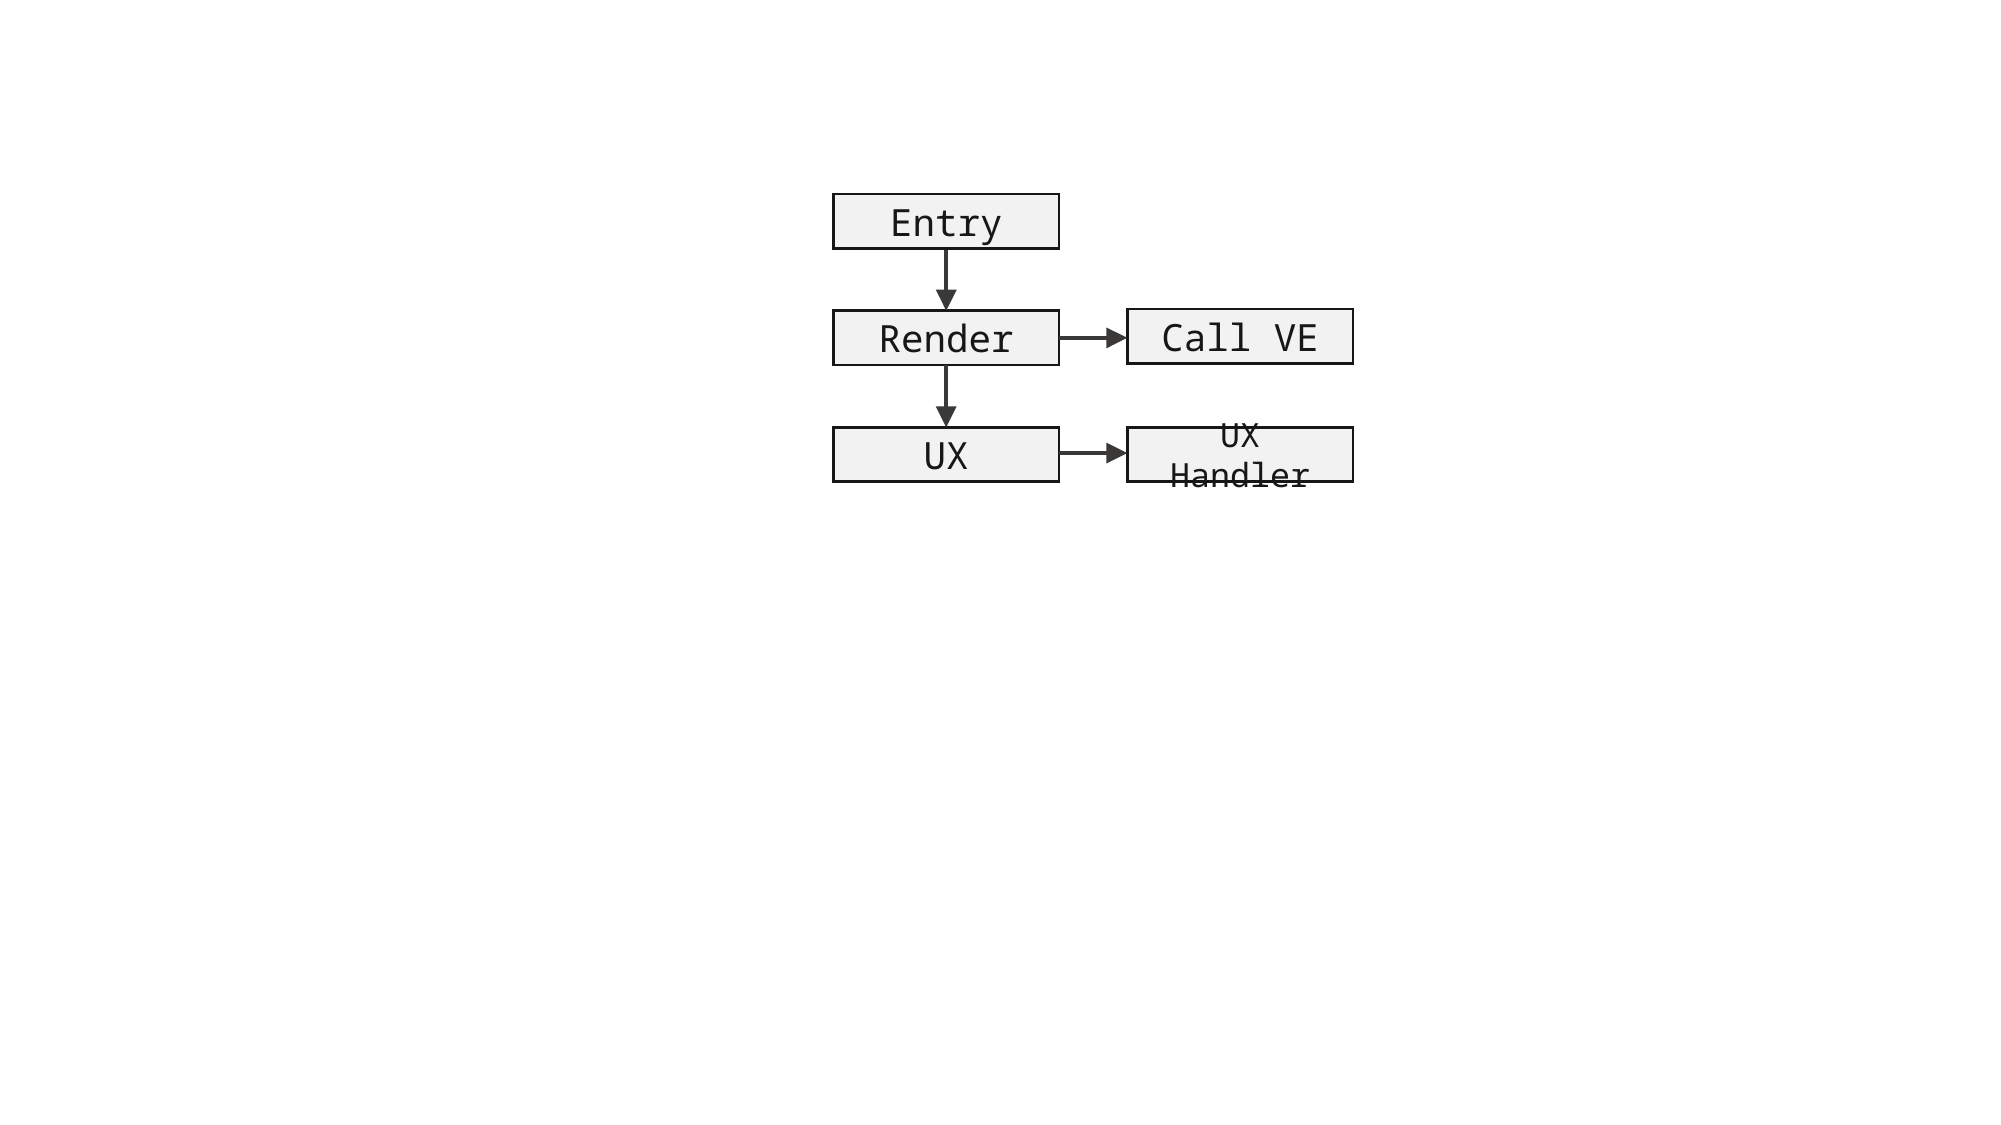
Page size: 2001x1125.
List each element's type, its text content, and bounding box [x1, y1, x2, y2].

text_box UX [832, 426, 1060, 483]
text_box Entry [832, 193, 1060, 249]
text_box Call VE [1126, 308, 1354, 365]
text_box UX Handler [1126, 426, 1354, 483]
text_box Render [832, 310, 1060, 366]
